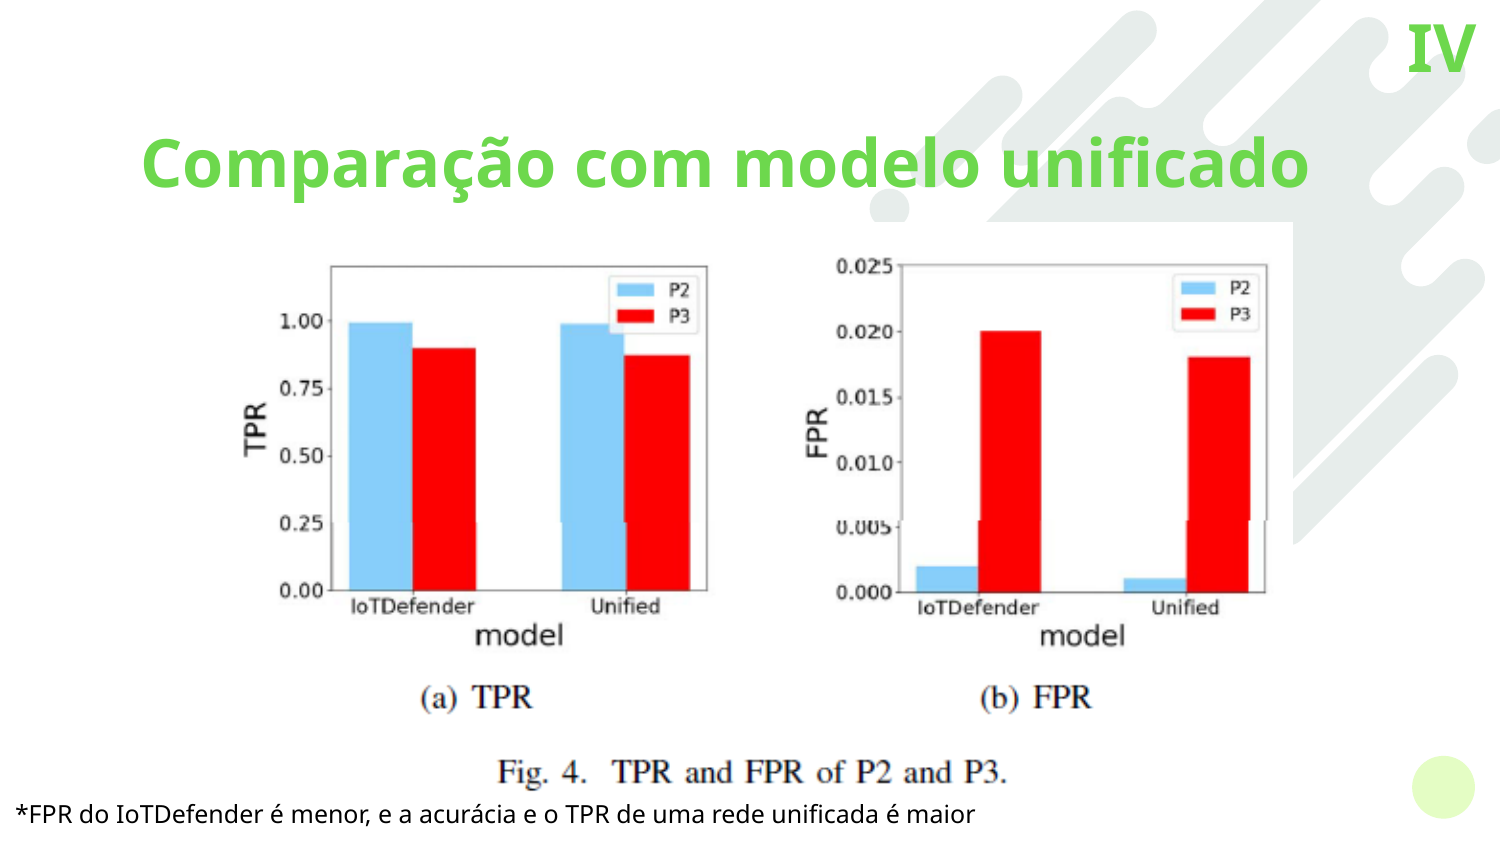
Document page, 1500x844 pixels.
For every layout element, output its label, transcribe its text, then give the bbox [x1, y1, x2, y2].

title Comparação com modelo unificado [140, 137, 1360, 203]
text_box *FPR do IoTDefender é menor, e a acurácia e o TPR de uma rede unificada é maior [0, 783, 1178, 844]
picture [206, 221, 1294, 794]
text_box IV [1392, 0, 1500, 102]
